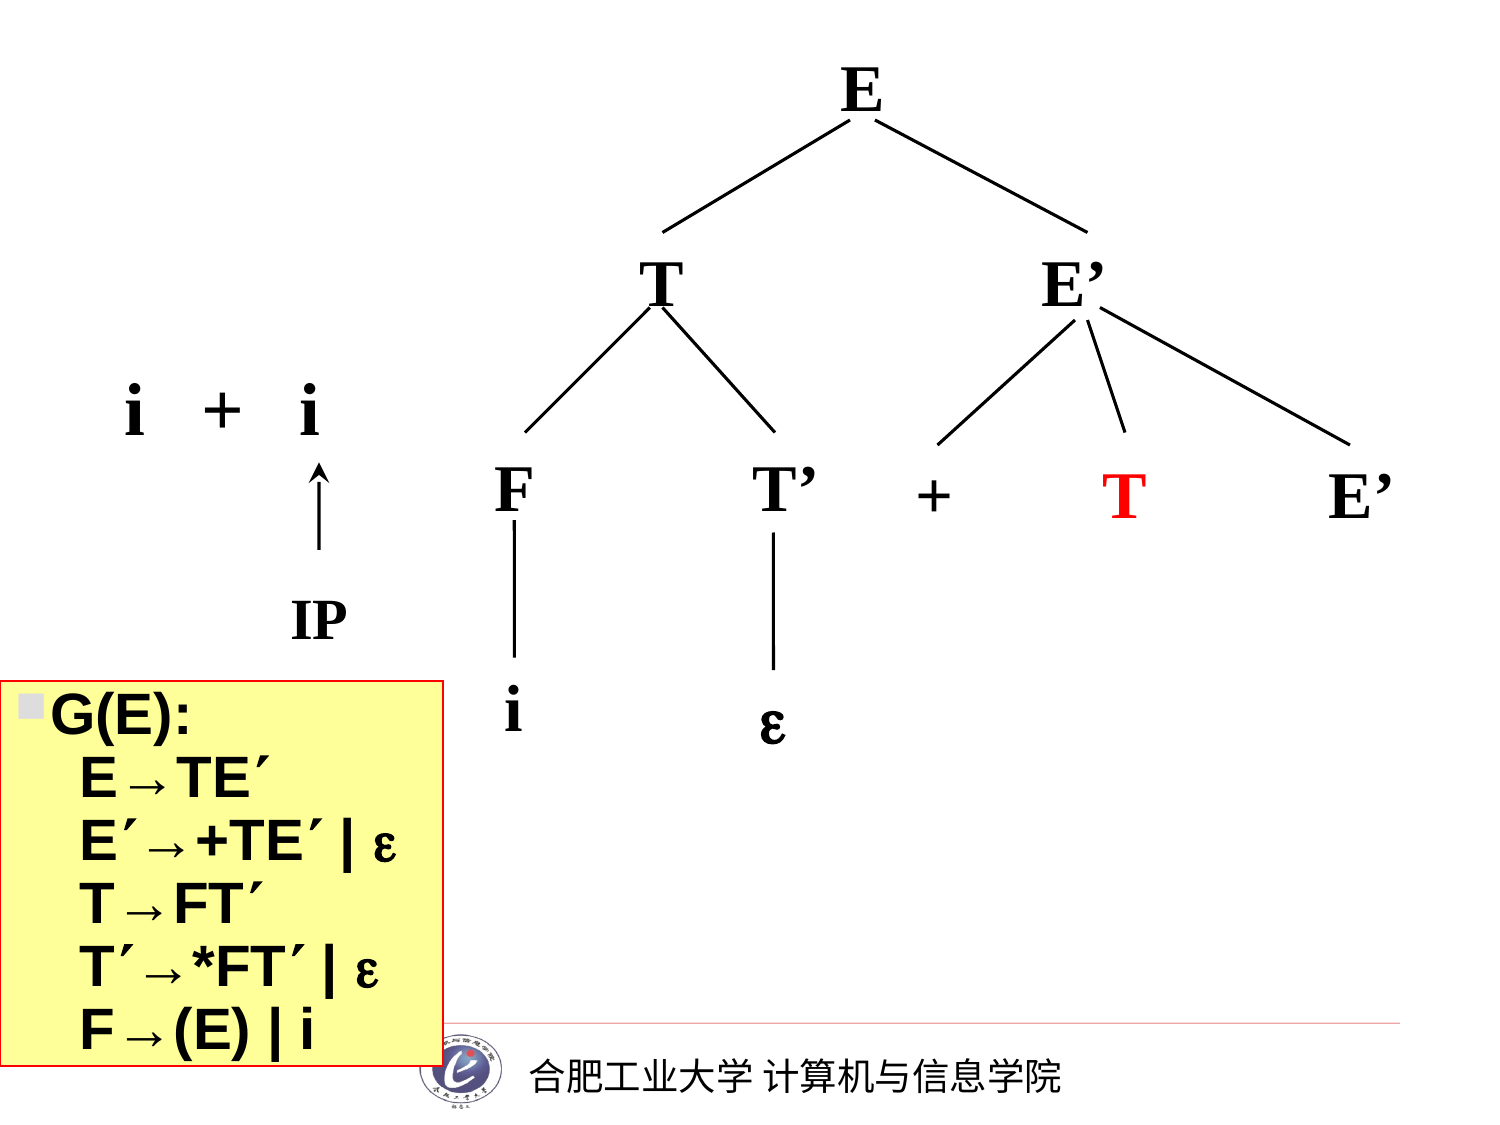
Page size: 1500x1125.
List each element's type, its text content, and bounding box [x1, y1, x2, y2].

text_box E’ [1314, 444, 1411, 540]
text_box i + i [75, 353, 389, 458]
text_box E’ [1026, 232, 1124, 328]
picture [419, 1034, 502, 1110]
text_box IP [275, 573, 364, 659]
text_box T’ [737, 437, 834, 533]
text_box F [479, 437, 550, 533]
text_box  [743, 668, 803, 764]
text_box G(E): E→TE E→+TE |  T→FT T→*FT |  F→(E) | i [0, 680, 443, 1067]
text_box [308, 462, 330, 484]
text_box i [489, 657, 538, 753]
text_box T [1087, 444, 1162, 540]
text_box T [625, 232, 700, 328]
text_box E [825, 37, 900, 133]
slide_number [1116, 1023, 1442, 1102]
text_box + [900, 444, 968, 540]
